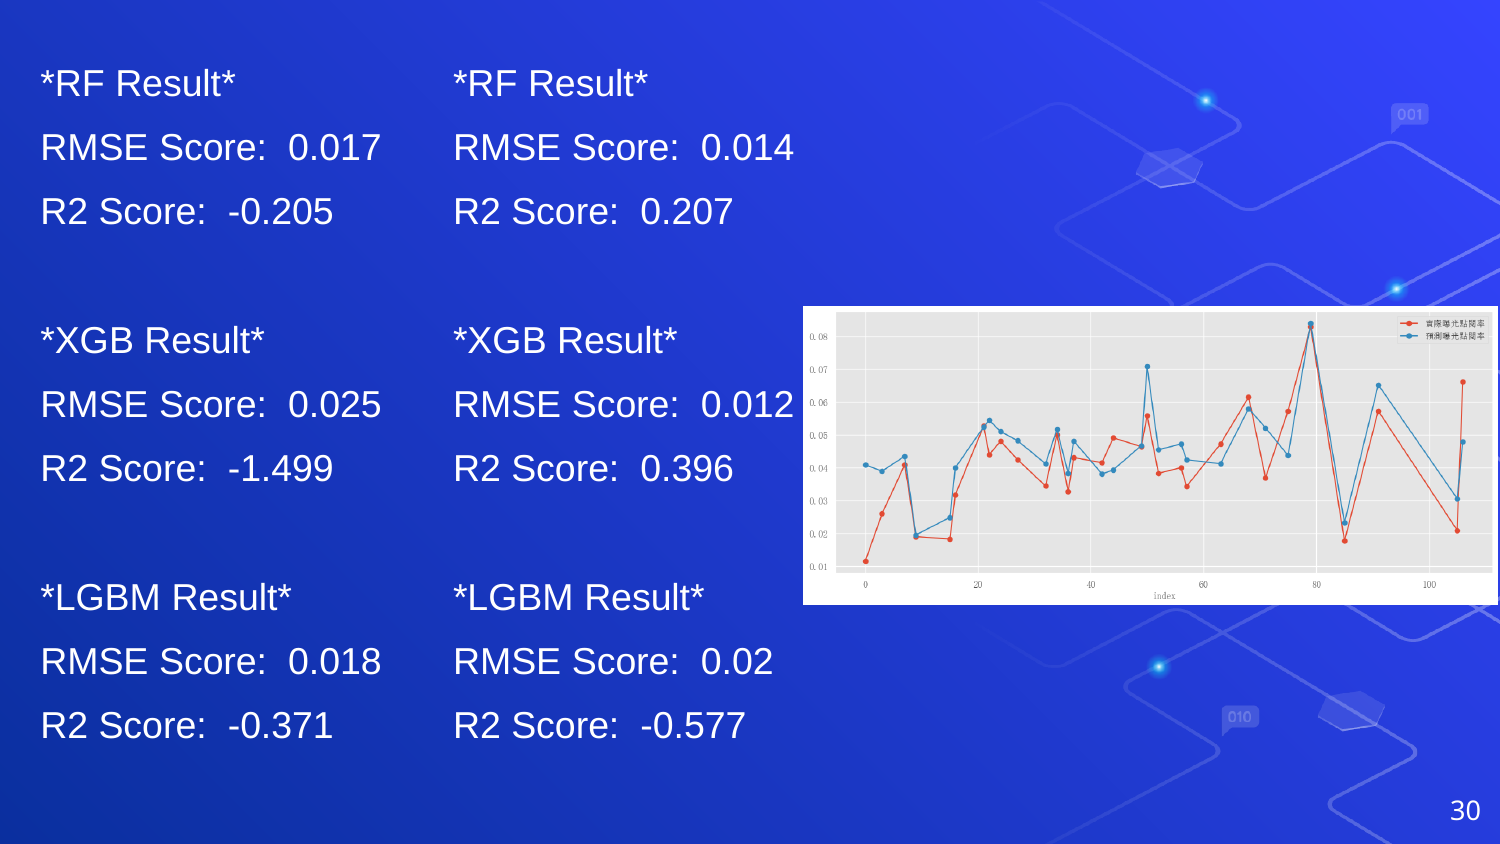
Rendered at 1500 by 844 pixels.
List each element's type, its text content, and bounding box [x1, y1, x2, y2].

slide_number 30 [1391, 779, 1482, 844]
list *RF Result* RMSE Score: 0.017 R2 Score: -0.205 *XGB Result* RMSE Score: 0.025 R2 Score: -1.499 *LGBM Result* RMSE Score: 0.018 R2 Score: -0.371 [40, 51, 453, 604]
list *RF Result* RMSE Score: 0.014 R2 Score: 0.207 *XGB Result* RMSE Score: 0.012 R2 Score: 0.396 *LGBM Result* RMSE Score: 0.02 R2 Score: -0.577 [453, 51, 1085, 604]
picture [0, 0, 1500, 844]
